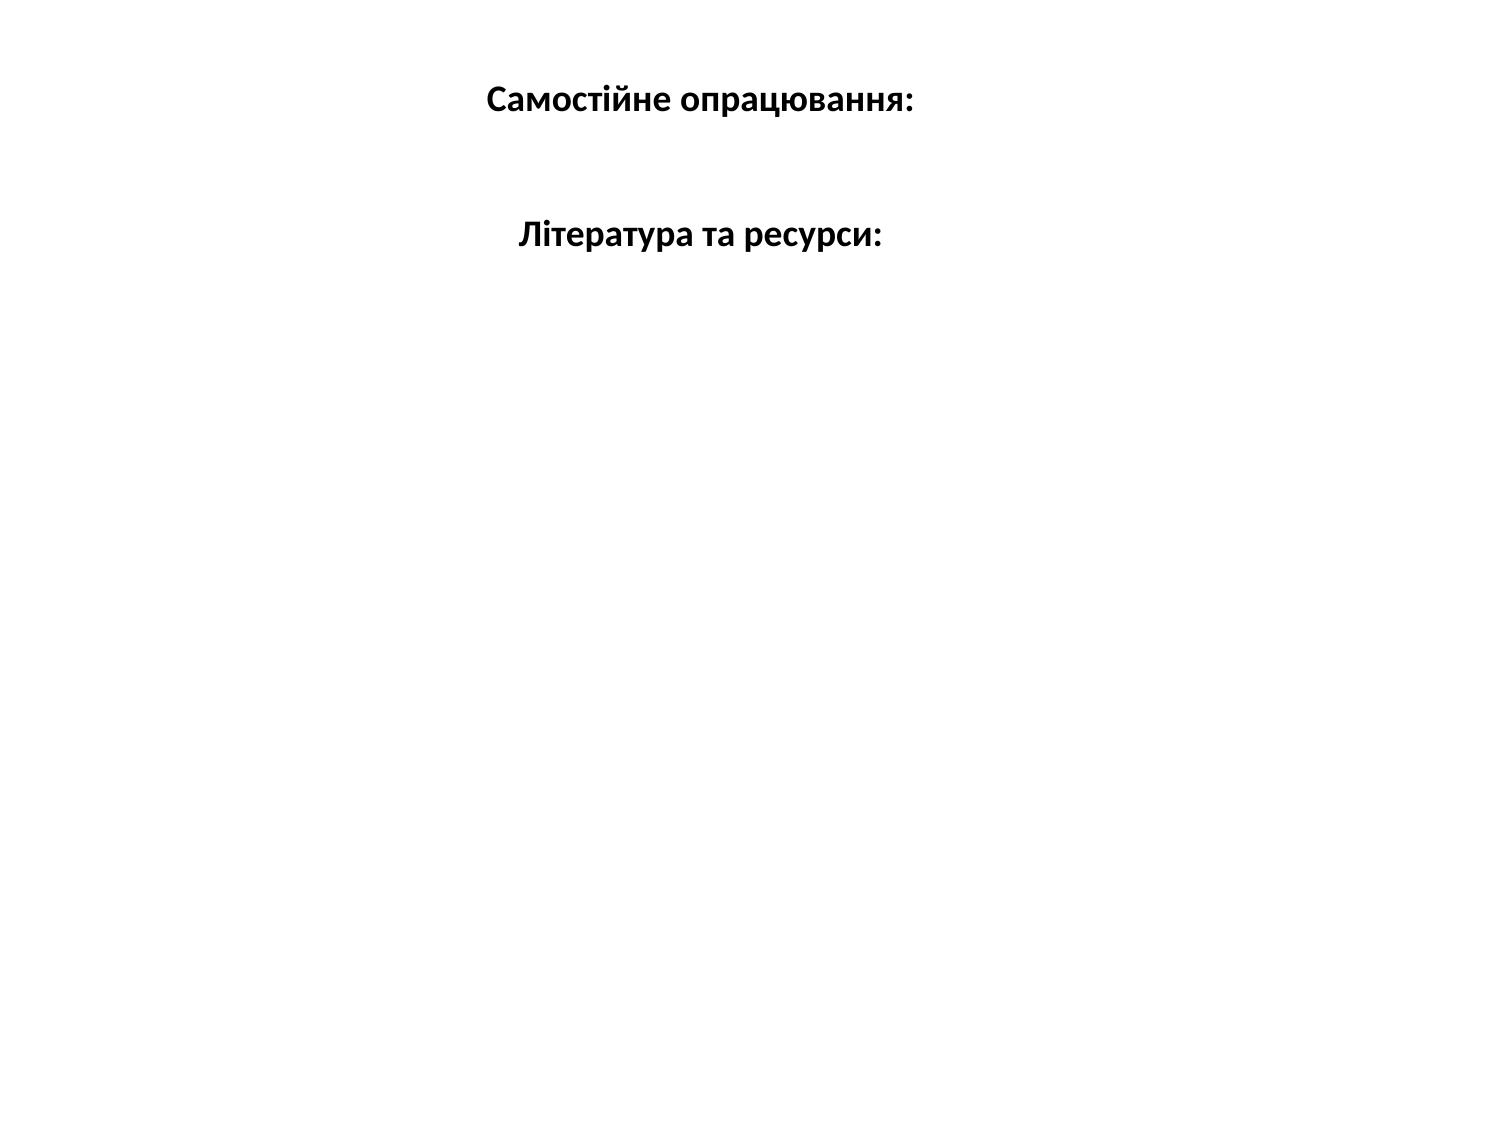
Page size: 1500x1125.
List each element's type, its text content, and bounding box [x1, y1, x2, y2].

text_box Самостійне опрацювання: Література та ресурси: [471, 66, 931, 262]
